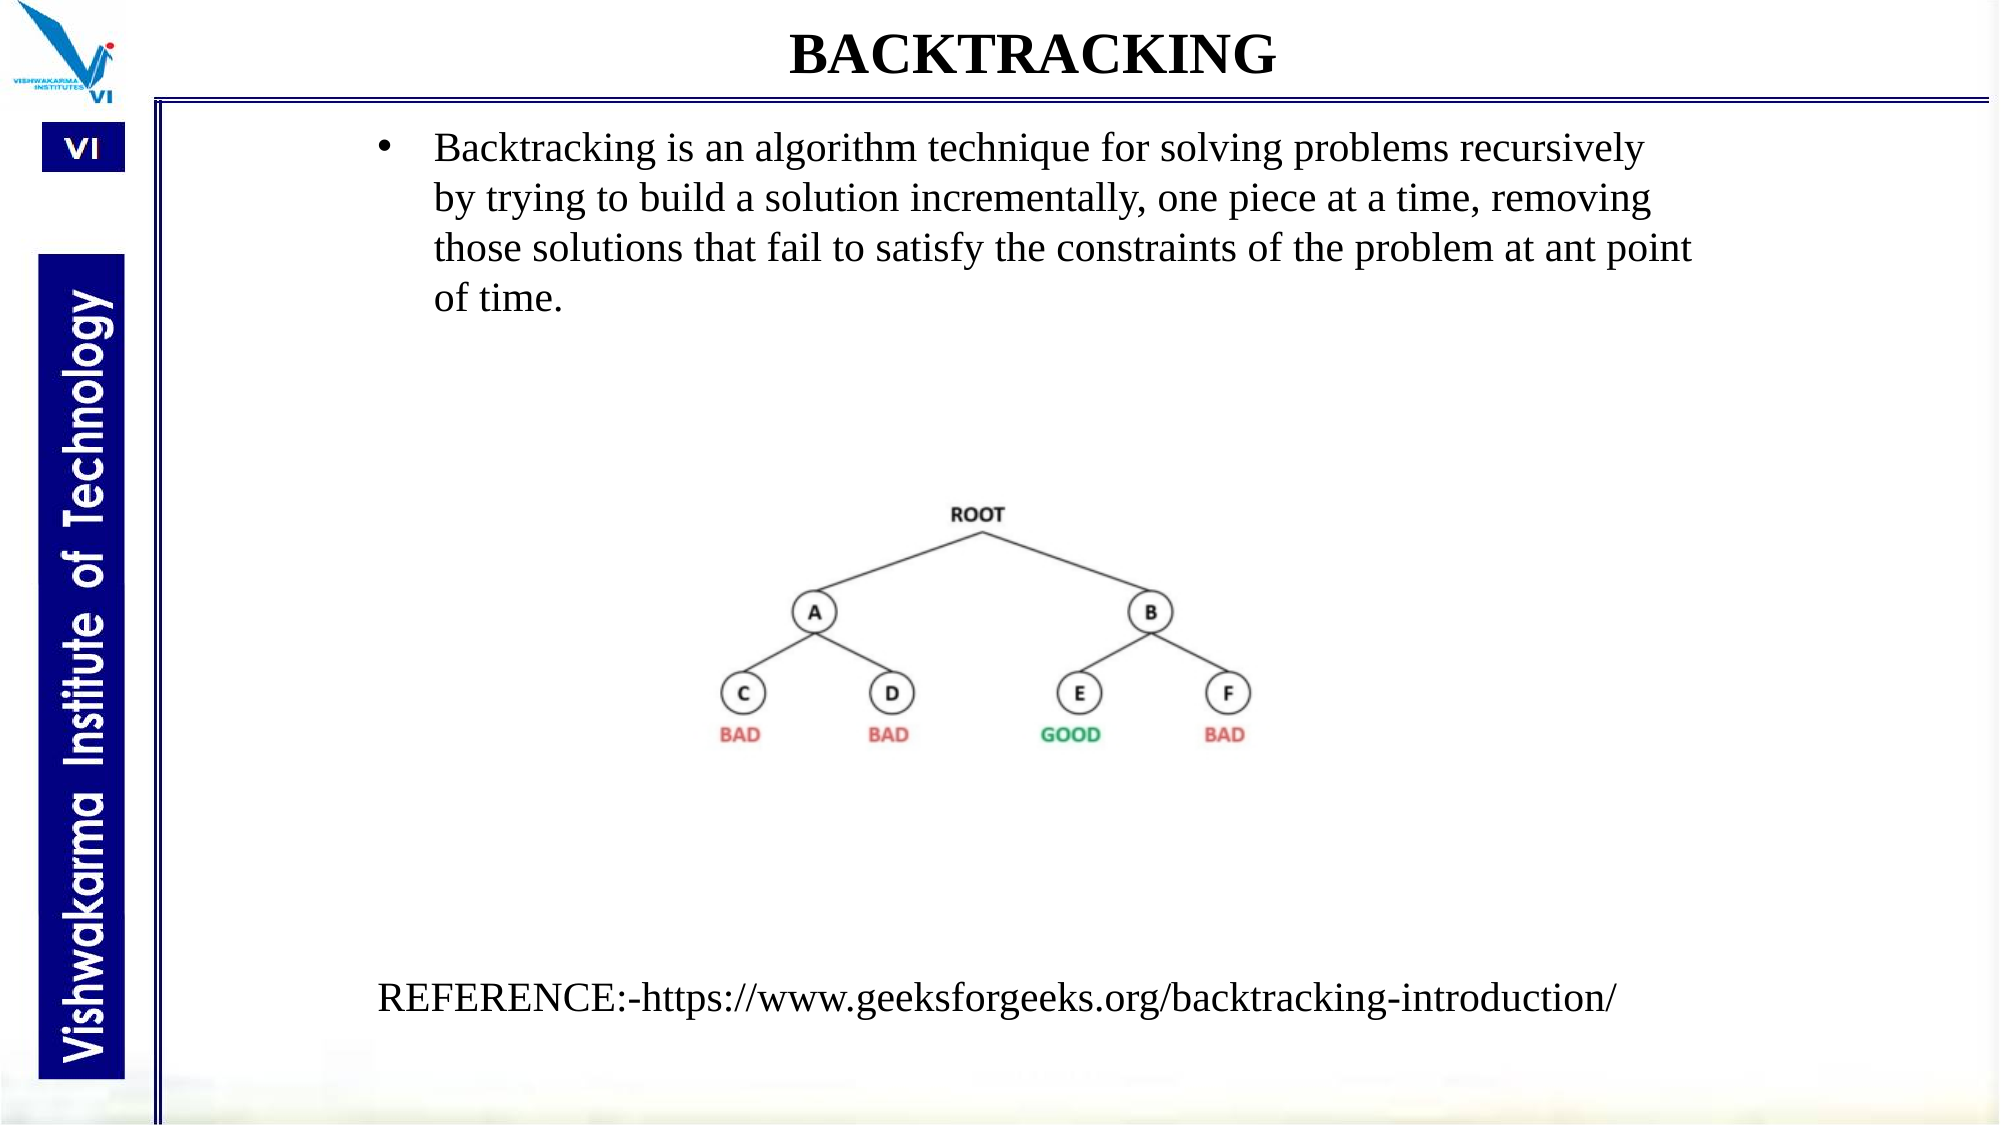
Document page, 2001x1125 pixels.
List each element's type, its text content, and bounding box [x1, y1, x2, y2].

list Backtracking is an algorithm technique for solving problems recursively by trying to build a solution incrementally, one piece at a time, removing those solutions that fail to satisfy the constraints of the problem at ant point of time. REFERENCE:-https://www.geeksforgeeks.org/backtracking-introduction/ [362, 112, 1713, 1053]
title BACKTRACKING [133, 0, 1934, 100]
picture [0, 0, 2001, 1125]
